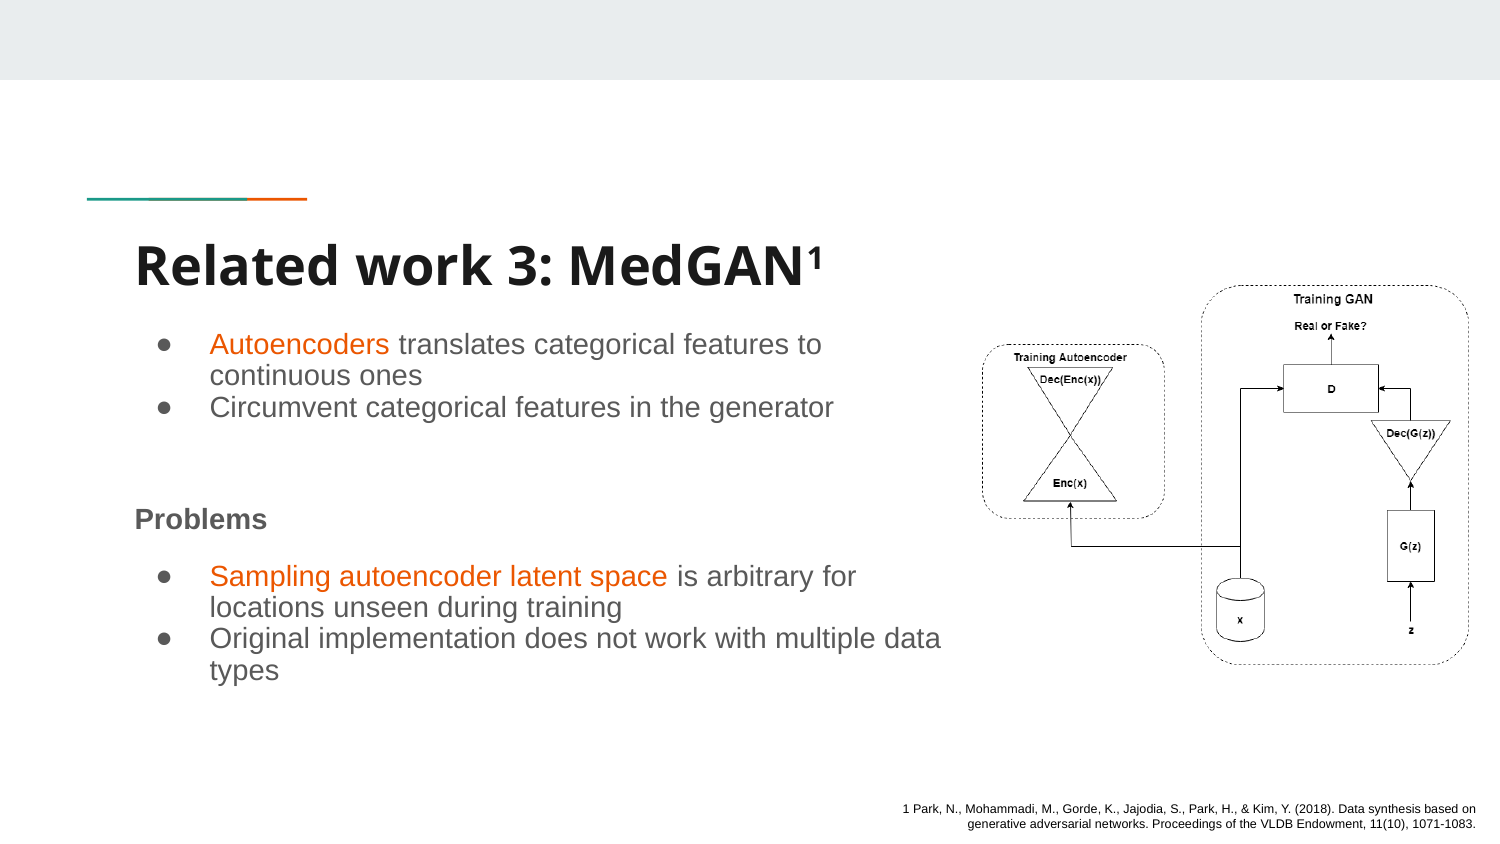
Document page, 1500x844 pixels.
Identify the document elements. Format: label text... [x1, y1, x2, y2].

list Autoencoders translates categorical features to continuous ones Circumvent categorical features in the generator Problems Sampling autoencoder latent space is arbitrary for locations unseen during training Original implementation does not work with multiple data types [119, 314, 970, 777]
title Related work 3: MedGAN1 [119, 216, 1381, 305]
picture [982, 285, 1470, 665]
text_box 1 Park, N., Mohammadi, M., Gorde, K., Jajodia, S., Park, H., & Kim, Y. (2018). Data synthesis based on generative adversarial networks. Proceedings of the VLDB Endowment, 11(10), 1071-1083. [854, 785, 1491, 834]
